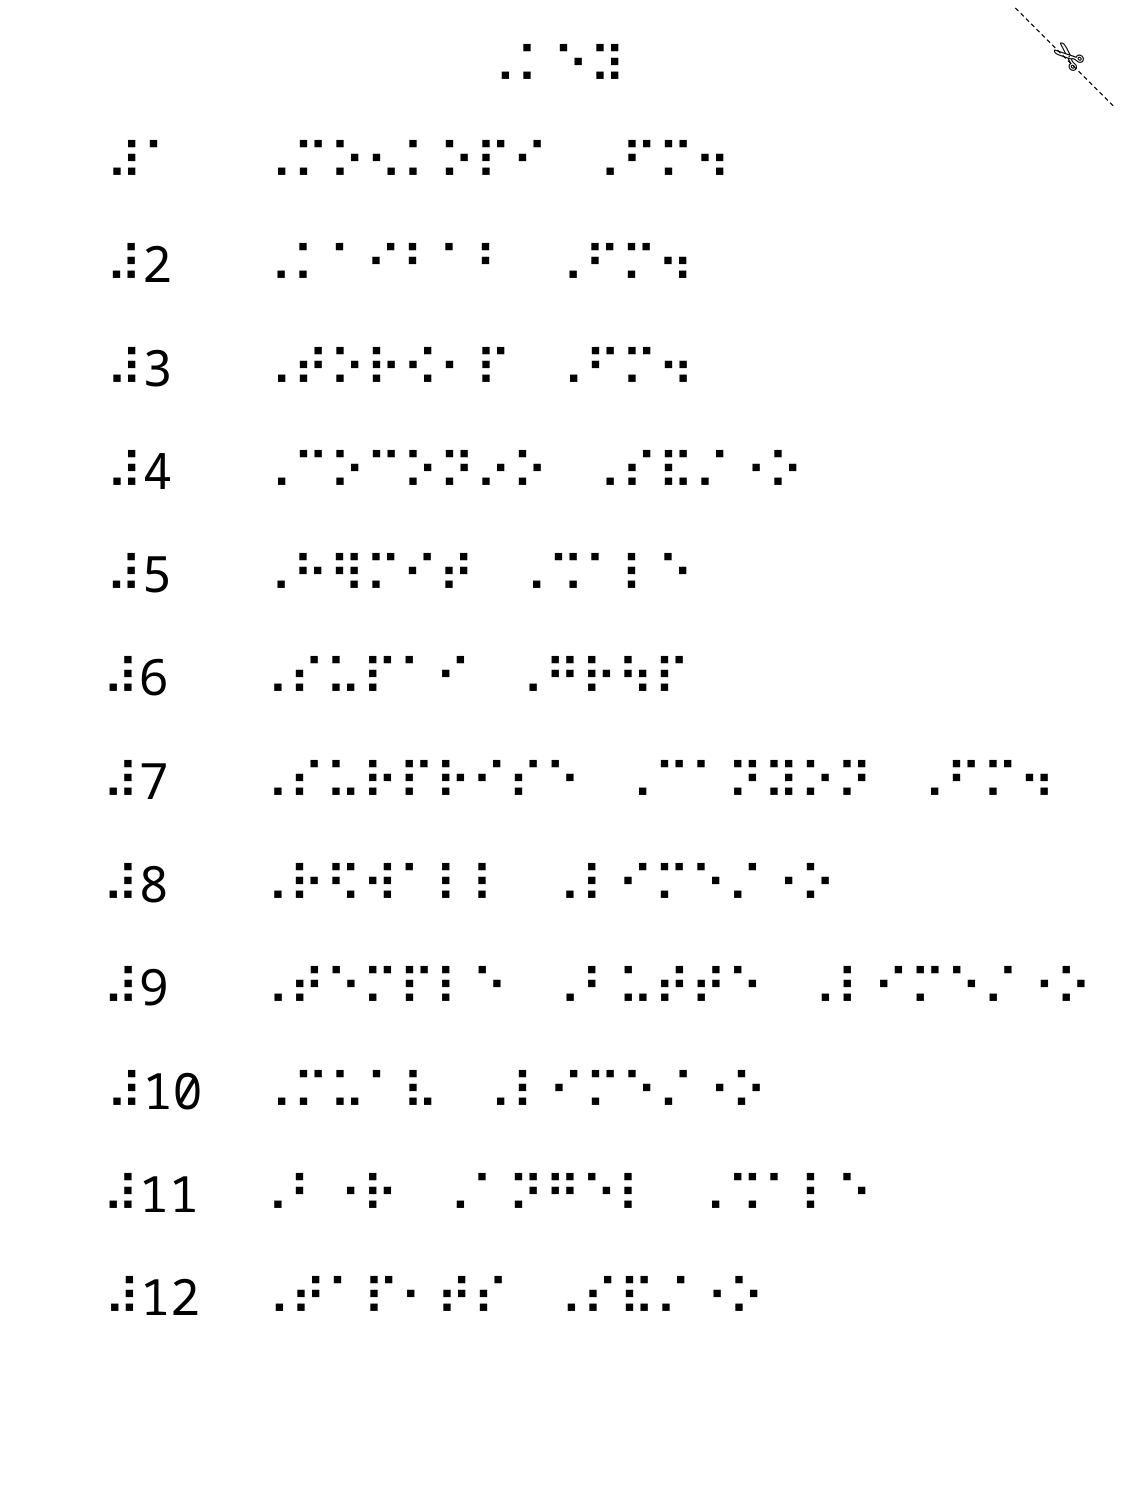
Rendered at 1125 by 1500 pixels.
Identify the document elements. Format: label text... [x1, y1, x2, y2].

text_box ⠼2 ⠠⠅⠁⠊⠃⠁⠃⠀⠠⠋⠍⠲ [90, 225, 721, 301]
text_box ⠼6 ⠠⠎⠥⠏⠁⠊⠀⠠⠛⠗⠳⠏ [87, 638, 862, 714]
text_box ⠼4 ⠠⠉⠕⠉⠕⠝⠔⠕⠀⠠⠎⠯⠌⠐⠕ [91, 431, 872, 507]
text_box ⠼9 ⠠⠞⠑⠍⠏⠇⠑⠀⠠⠃⠥⠞⠞⠑⠀⠠⠇⠊⠍⠑⠌⠐⠕ [87, 948, 1125, 1024]
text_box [1015, 8, 1116, 108]
text_box ⠼7 ⠠⠎⠥⠗⠏⠗⠊⠎⠑⠀⠠⠉⠁⠝⠽⠕⠝⠀⠠⠋⠍⠲ [87, 741, 1125, 845]
text_box ⠠⠅⠑⠽ [465, 25, 641, 101]
text_box ⠼11 ⠠⠃⠐⠗⠀⠠⠁⠝⠛⠑⠇⠀⠠⠩⠁⠇⠑⠀ [87, 1155, 1039, 1230]
text_box ⠼3 ⠠⠞⠕⠗⠪⠂⠏⠀⠠⠋⠍⠲ [91, 328, 872, 404]
text_box ⠼8 ⠠⠗⠫⠺⠁⠇⠇⠀⠠⠇⠊⠍⠑⠌⠐⠕ [87, 845, 1125, 920]
text_box ⠼⠁ ⠠⠍⠕⠢⠅⠕⠏⠊⠀⠠⠋⠍⠲ [91, 122, 872, 197]
text_box ⠼12 ⠠⠞⠁⠏⠂⠞⠎⠀⠠⠎⠯⠌⠐⠕ [88, 1258, 780, 1333]
text_box ⠼5 ⠠⠓⠻⠍⠊⠞⠀⠠⠩⠁⠇⠑ [90, 535, 721, 610]
text_box ⠼10 ⠠⠍⠥⠁⠧⠀⠠⠇⠊⠍⠑⠌⠐⠕ [91, 1051, 872, 1127]
